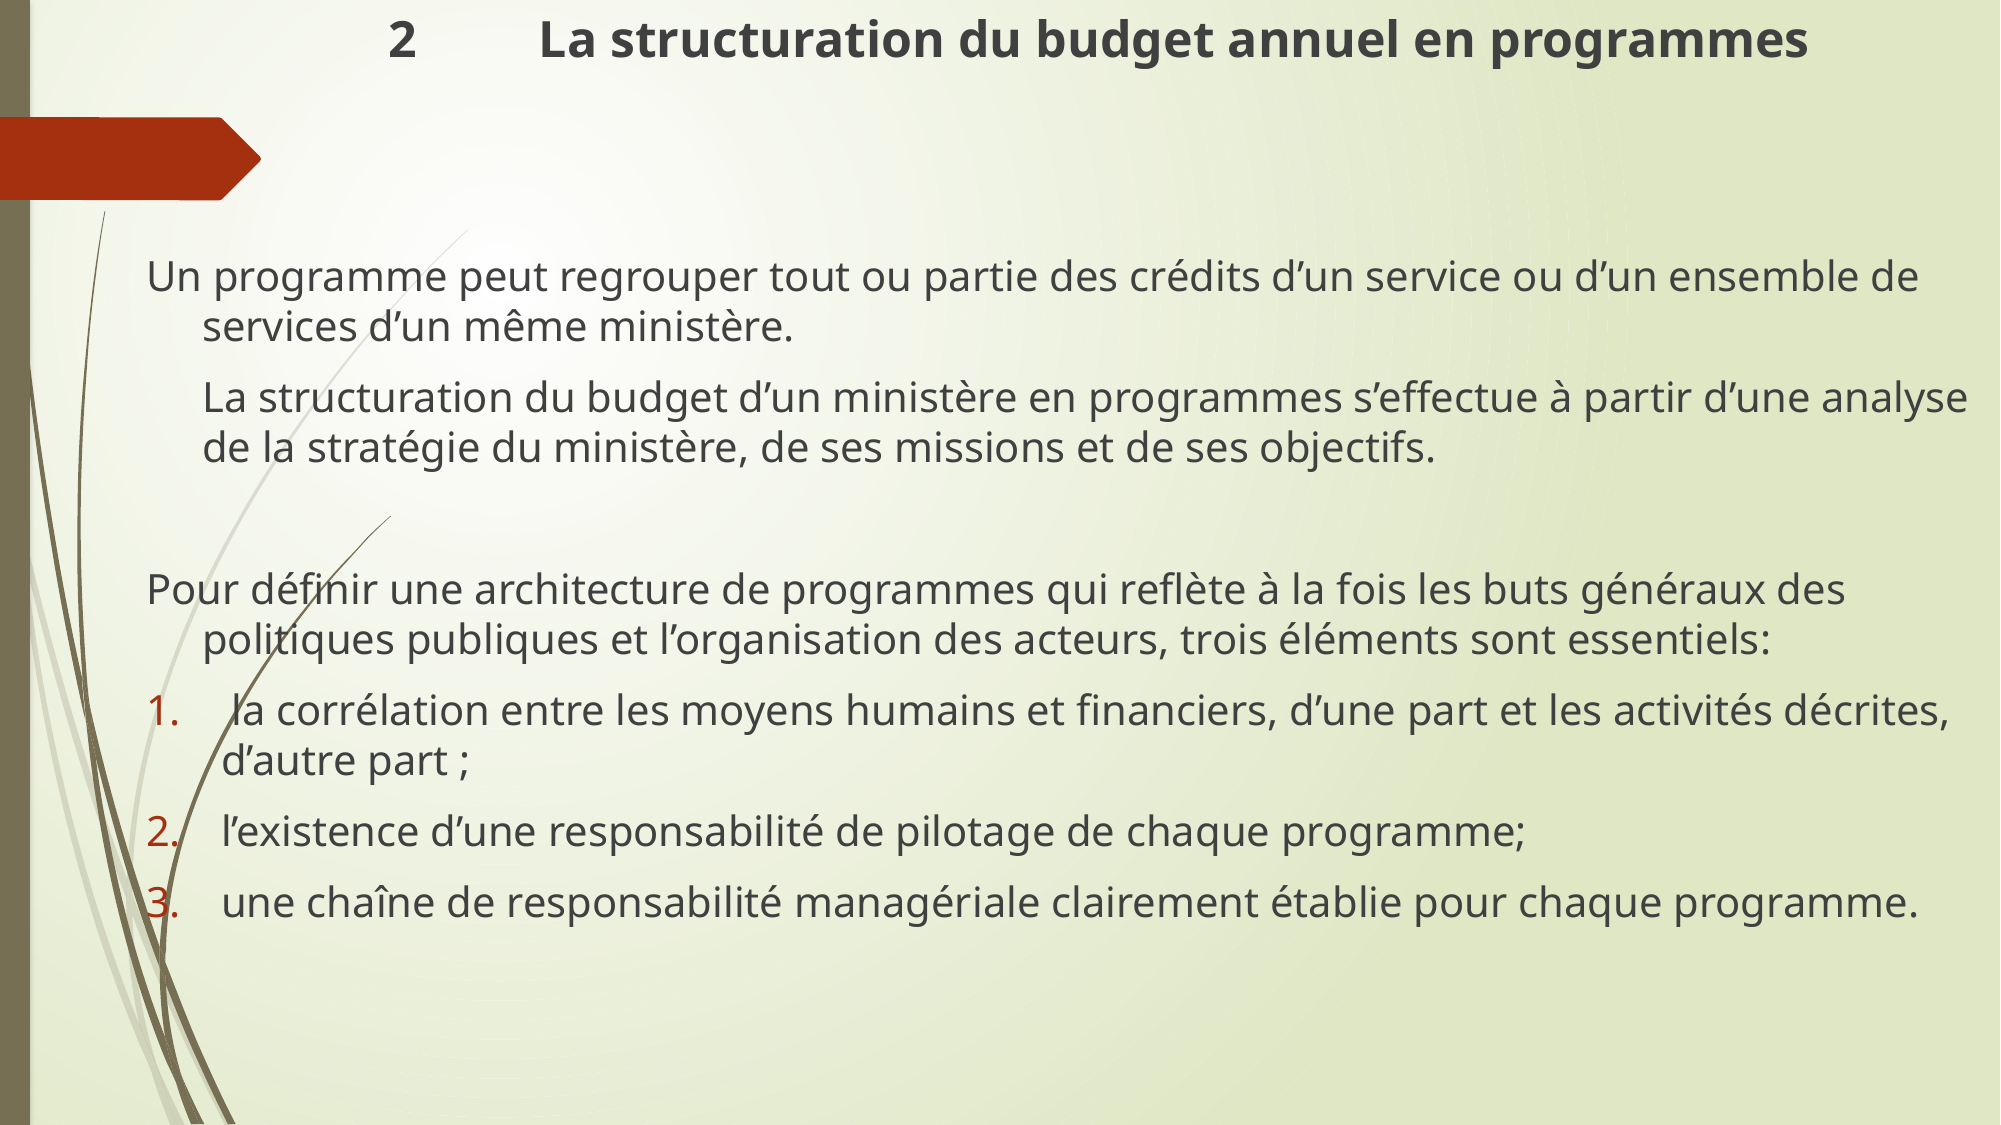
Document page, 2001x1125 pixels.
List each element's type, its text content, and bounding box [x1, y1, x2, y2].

title 2 La structuration du budget annuel en programmes [373, 0, 1888, 136]
list Un programme peut regrouper tout ou partie des crédits d’un service ou d’un ensemble de services d’un même ministère. La structuration du budget d’un ministère en programmes s’effectue à partir d’une analyse de la stratégie du ministère, de ses missions et de ses objectifs. Pour définir une architecture de programmes qui reflète à la fois les buts généraux des politiques publiques et l’organisation des acteurs, trois éléments sont essentiels: la corrélation entre les moyens humains et financiers, d’une part et les activités décrites, d’autre part ; l’existence d’une responsabilité de pilotage de chaque programme; une chaîne de responsabilité managériale clairement établie pour chaque programme. [130, 171, 2000, 1125]
